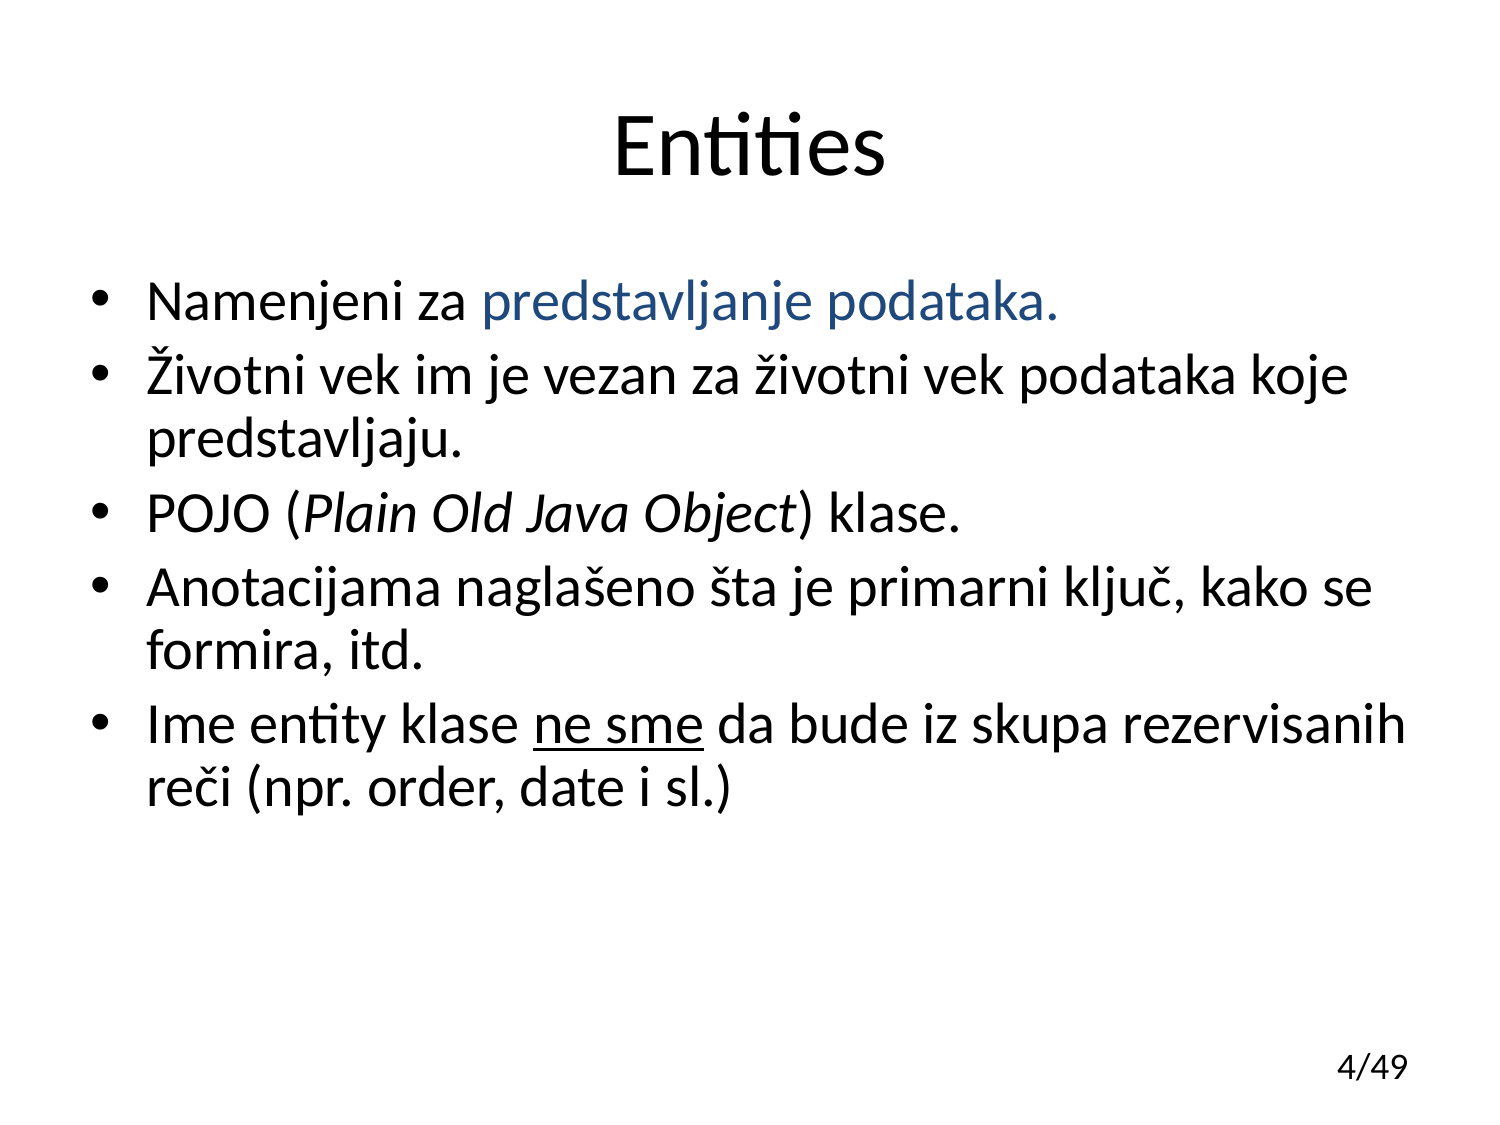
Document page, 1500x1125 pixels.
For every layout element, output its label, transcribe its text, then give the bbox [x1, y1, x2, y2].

title Entities [75, 45, 1425, 233]
list Namenjeni za predstavljanje podataka. Životni vek im je vezan za životni vek podataka koje predstavljaju. POJO (Plain Old Java Object) klase. Anotacijama naglašeno šta je primarni ključ, kako se formira, itd. Ime entity klase ne sme da bude iz skupa rezervisanih reči (npr. order, date i sl.) [75, 262, 1425, 1005]
